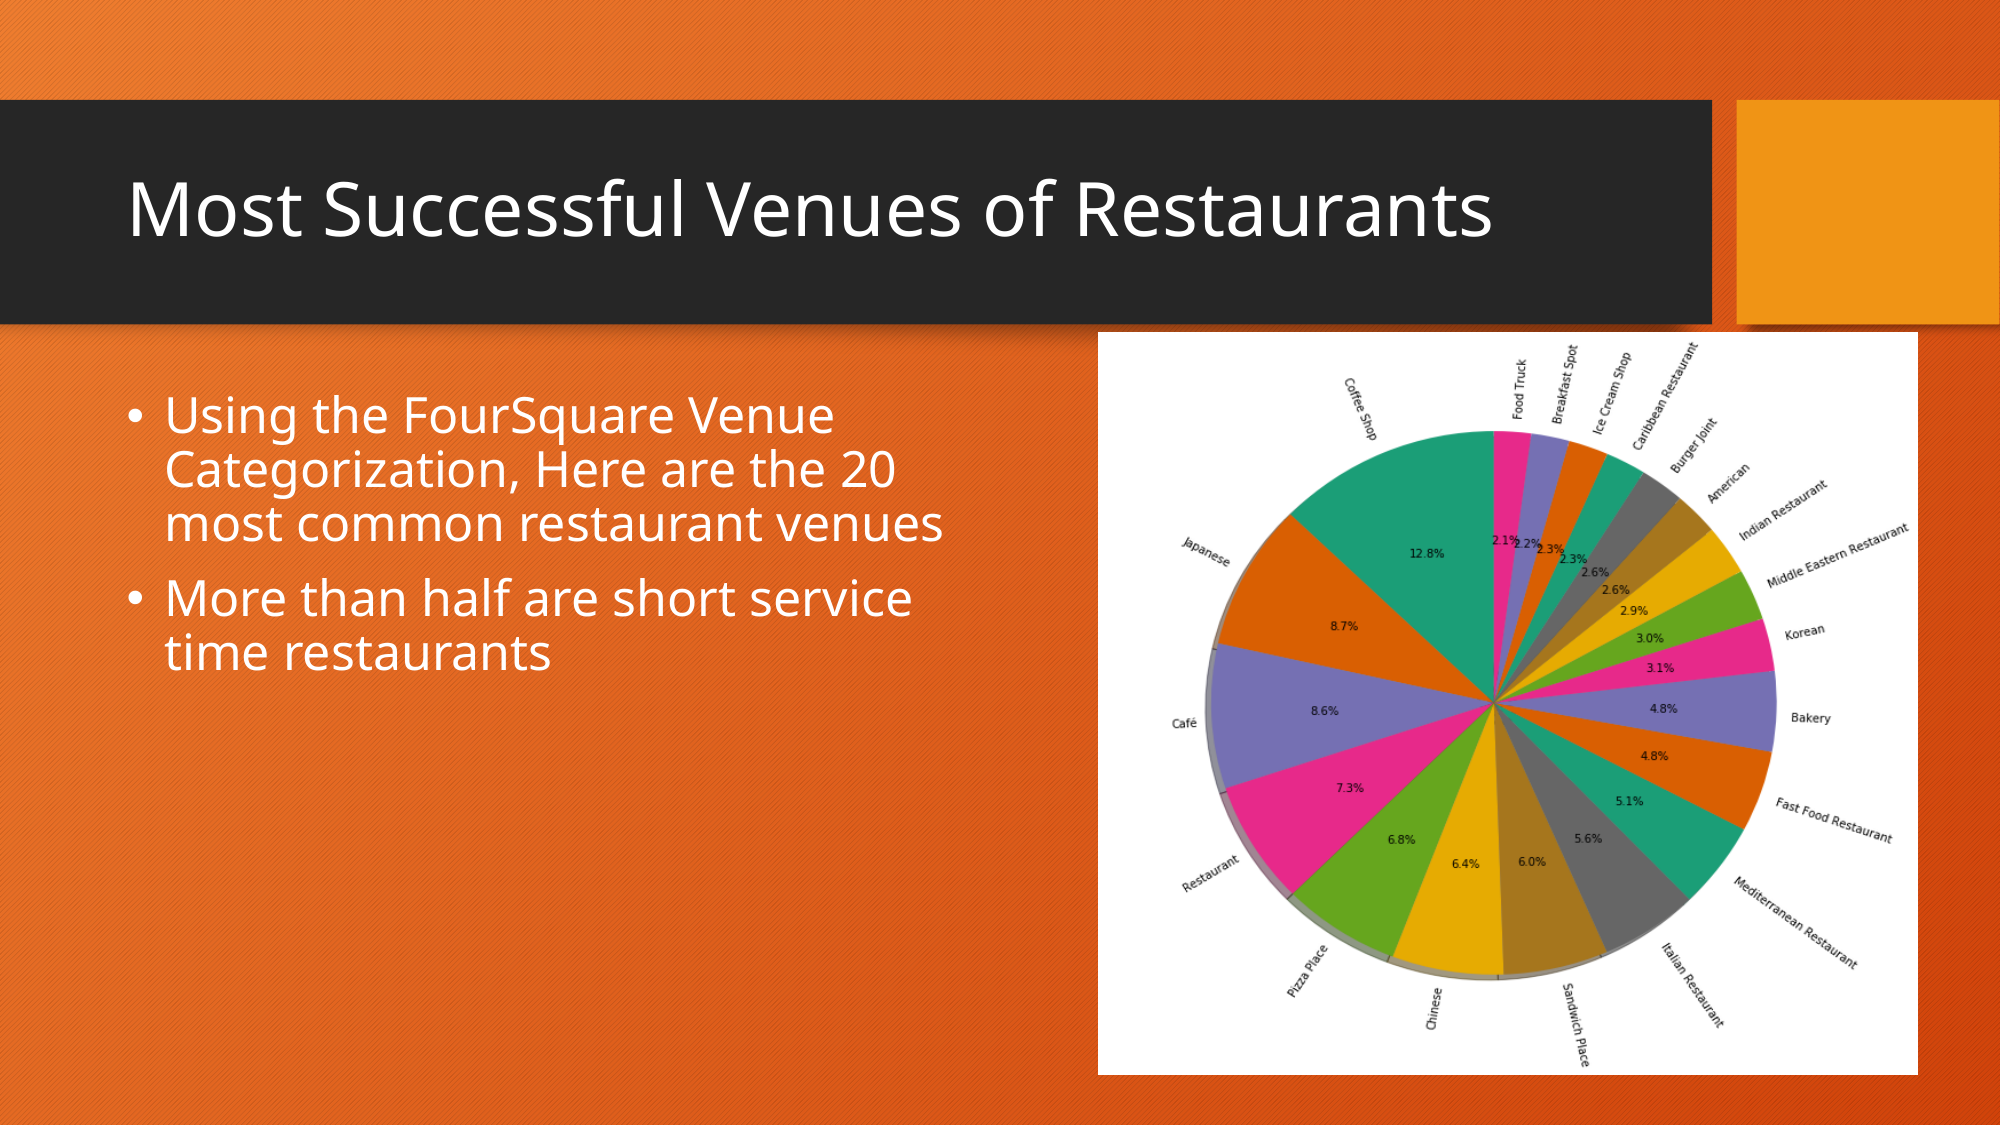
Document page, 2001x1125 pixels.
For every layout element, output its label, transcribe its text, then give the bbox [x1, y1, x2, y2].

list Using the FourSquare Venue Categorization, Here are the 20 most common restaurant venues More than half are short service time restaurants [111, 383, 969, 1050]
picture [0, 325, 2000, 1075]
title Most Successful Venues of Restaurants [111, 123, 1689, 301]
